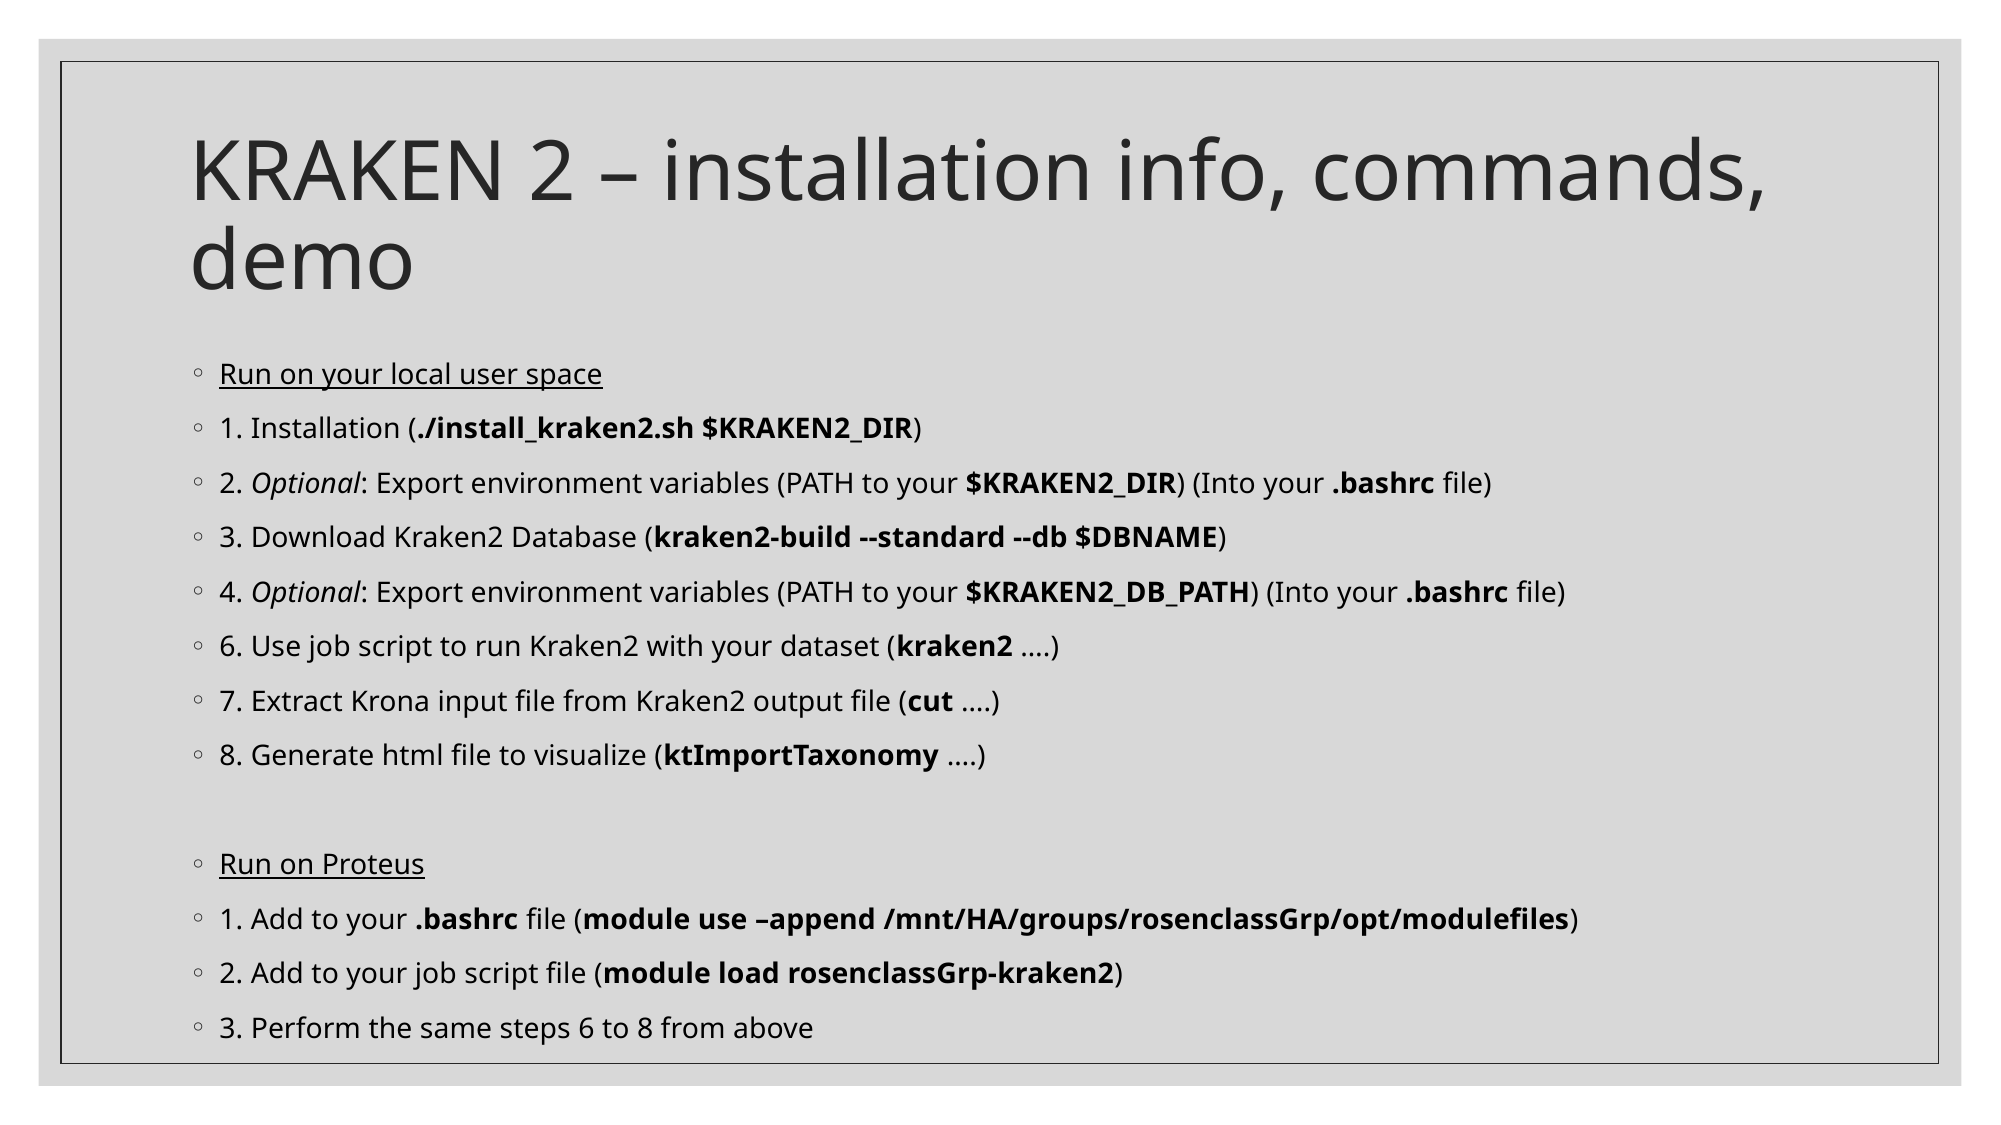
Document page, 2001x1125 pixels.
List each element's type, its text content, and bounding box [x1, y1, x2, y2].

list Run on your local user space 1. Installation (./install_kraken2.sh $KRAKEN2_DIR) 2. Optional: Export environment variables (PATH to your $KRAKEN2_DIR) (Into your .bashrc file) 3. Download Kraken2 Database (kraken2-build --standard --db $DBNAME) 4. Optional: Export environment variables (PATH to your $KRAKEN2_DB_PATH) (Into your .bashrc file) 6. Use job script to run Kraken2 with your dataset (kraken2 ….) 7. Extract Krona input file from Kraken2 output file (cut ….) 8. Generate html file to visualize (ktImportTaxonomy ….) Run on Proteus 1. Add to your .bashrc file (module use –append /mnt/HA/groups/rosenclassGrp/opt/modulefiles) 2. Add to your job script file (module load rosenclassGrp-kraken2) 3. Perform the same steps 6 to 8 from above [174, 345, 1825, 1053]
title KRAKEN 2 – installation info, commands, demo [174, 105, 1825, 331]
